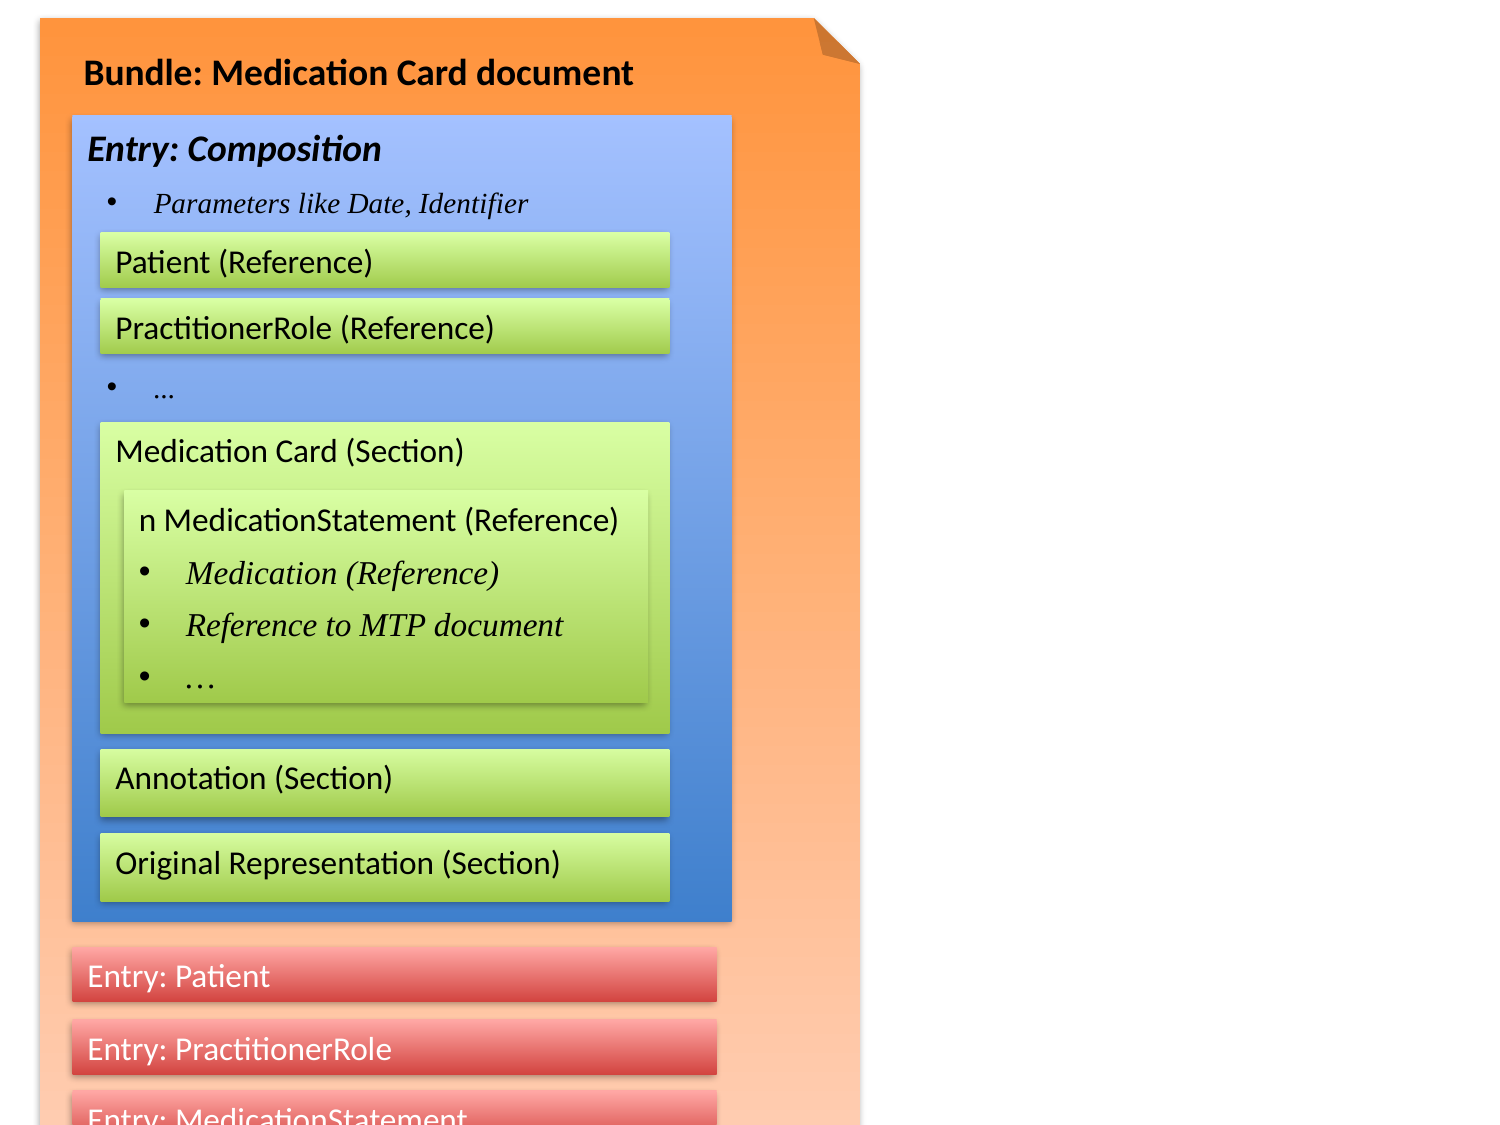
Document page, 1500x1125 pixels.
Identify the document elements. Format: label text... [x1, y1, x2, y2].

text_box n MedicationStatement (Reference) Medication (Reference) Reference to MTP document … [124, 490, 649, 703]
text_box Entry: PractitionerRole [72, 1019, 717, 1075]
text_box PractitionerRole (Reference) [100, 298, 670, 354]
text_box Patient (Reference) [100, 232, 670, 288]
text_box Original Representation (Section) [100, 833, 670, 902]
text_box Entry: MedicationStatement [72, 1090, 717, 1125]
text_box Entry: Composition [72, 115, 732, 922]
text_box [39, 17, 860, 1125]
text_box ... [92, 361, 637, 447]
text_box Annotation (Section) [100, 749, 670, 817]
text_box Medication Card (Section) [100, 422, 670, 734]
text_box Entry: Patient [72, 947, 717, 1002]
text_box Bundle: Medication Card document [68, 41, 824, 101]
text_box Parameters like Date, Identifier [92, 176, 637, 262]
